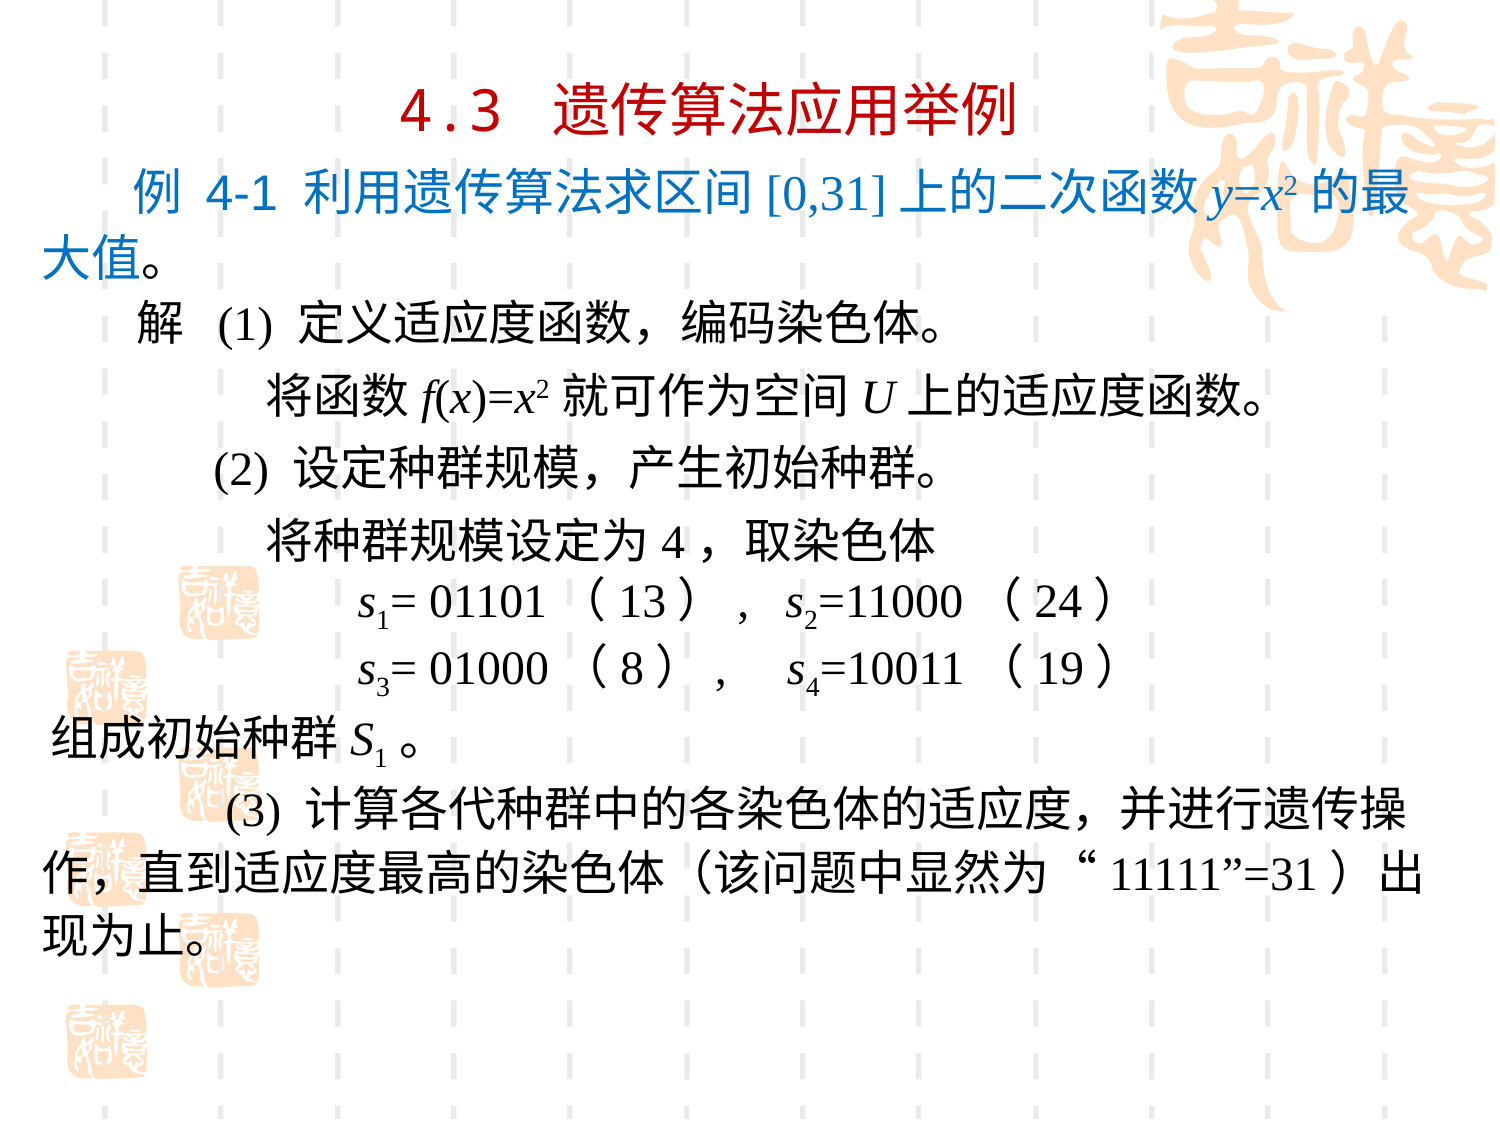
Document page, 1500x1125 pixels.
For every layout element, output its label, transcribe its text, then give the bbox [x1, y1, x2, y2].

list 4.3 遗传算法应用举例 例 4-1 利用遗传算法求区间[0,31]上的二次函数y=x2的最大值。 解 (1) 定义适应度函数，编码染色体。 将函数f(x)=x2就可作为空间U上的适应度函数。 (2) 设定种群规模，产生初始种群。 将种群规模设定为4，取染色体 s1= 01101（13）, s2=11000（24） s3= 01000（8）, s4=10011（19） 组成初始种群S1。 (3) 计算各代种群中的各染色体的适应度，并进行遗传操作，直到适应度最高的染色体（该问题中显然为“11111”=31）出现为止。 [0, 30, 1448, 1028]
